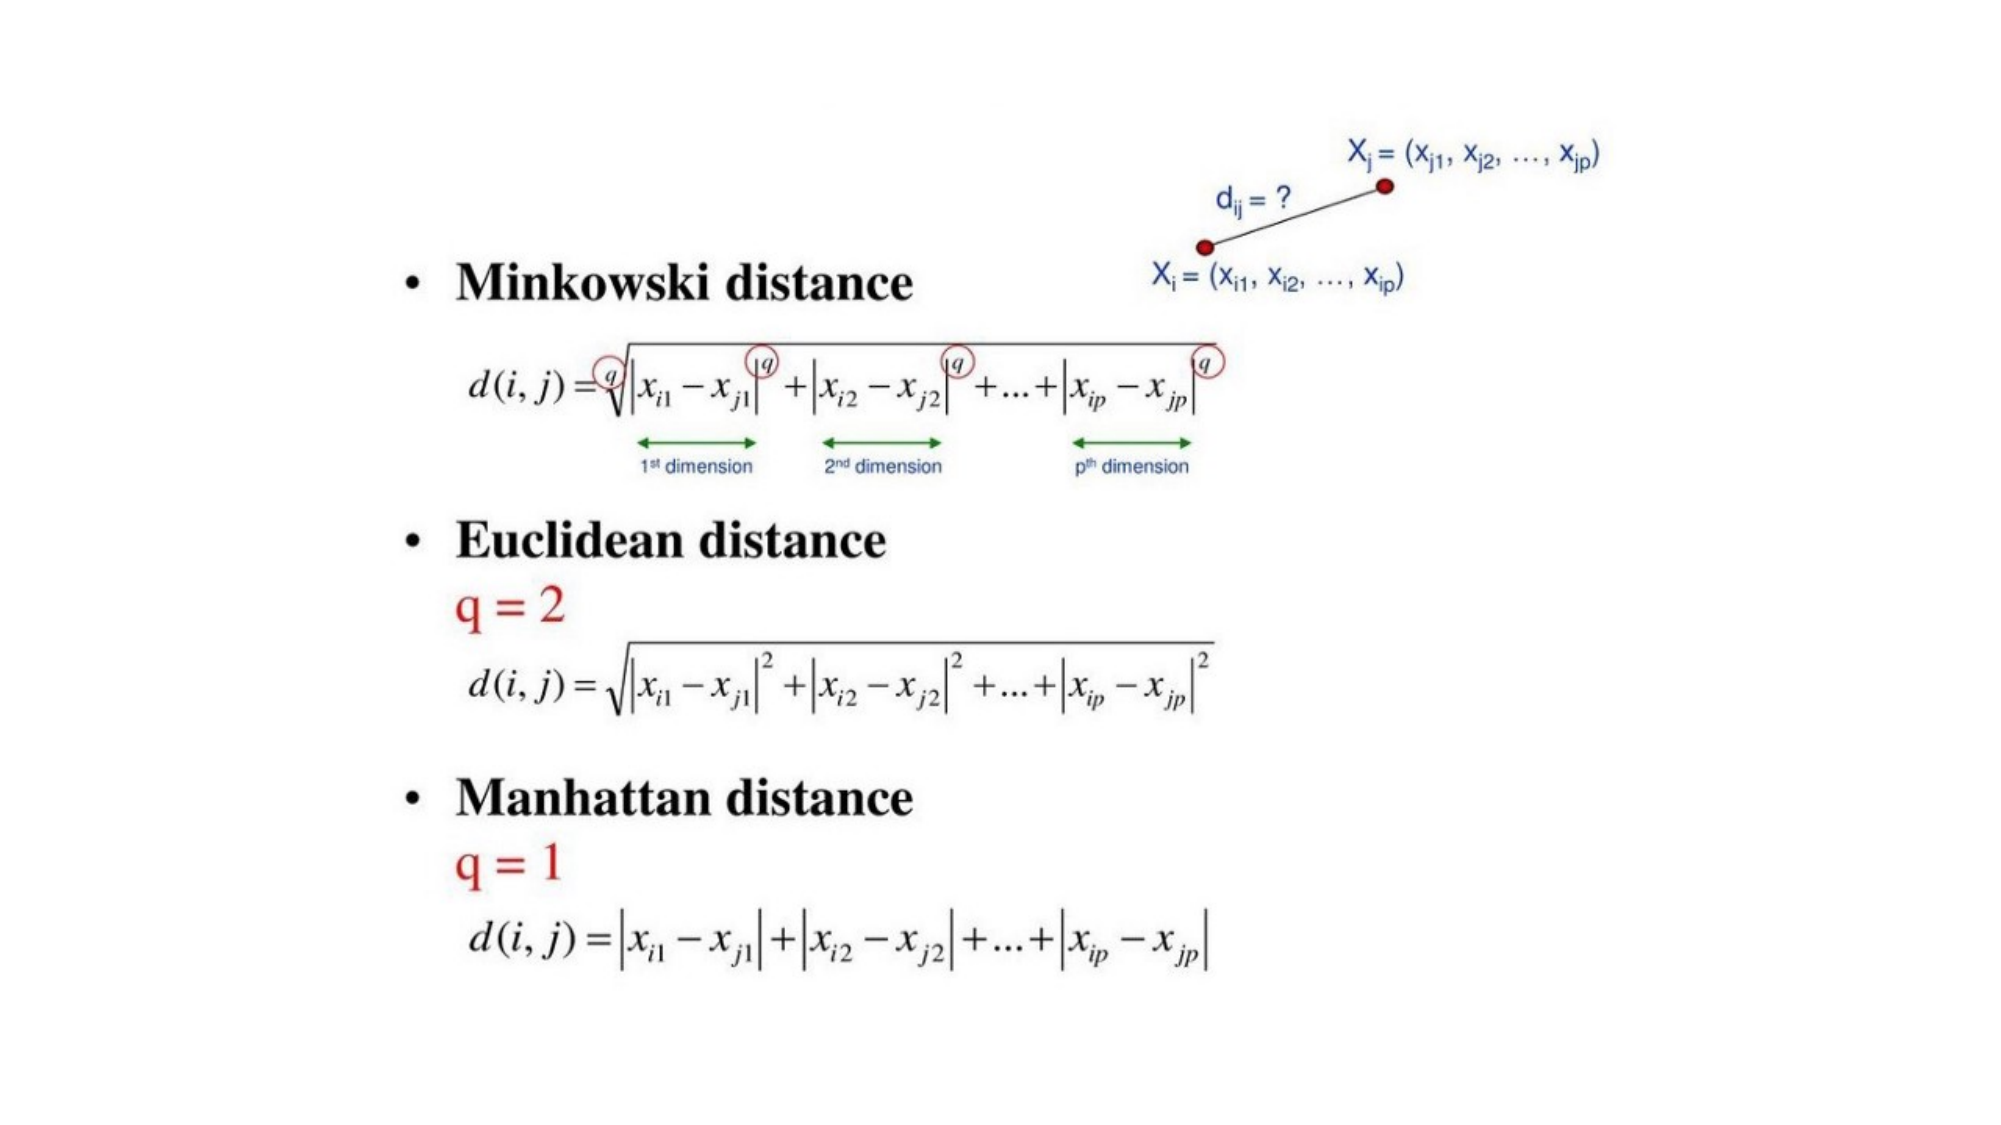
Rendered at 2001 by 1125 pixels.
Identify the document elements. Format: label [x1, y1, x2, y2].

picture [316, 103, 1684, 1022]
